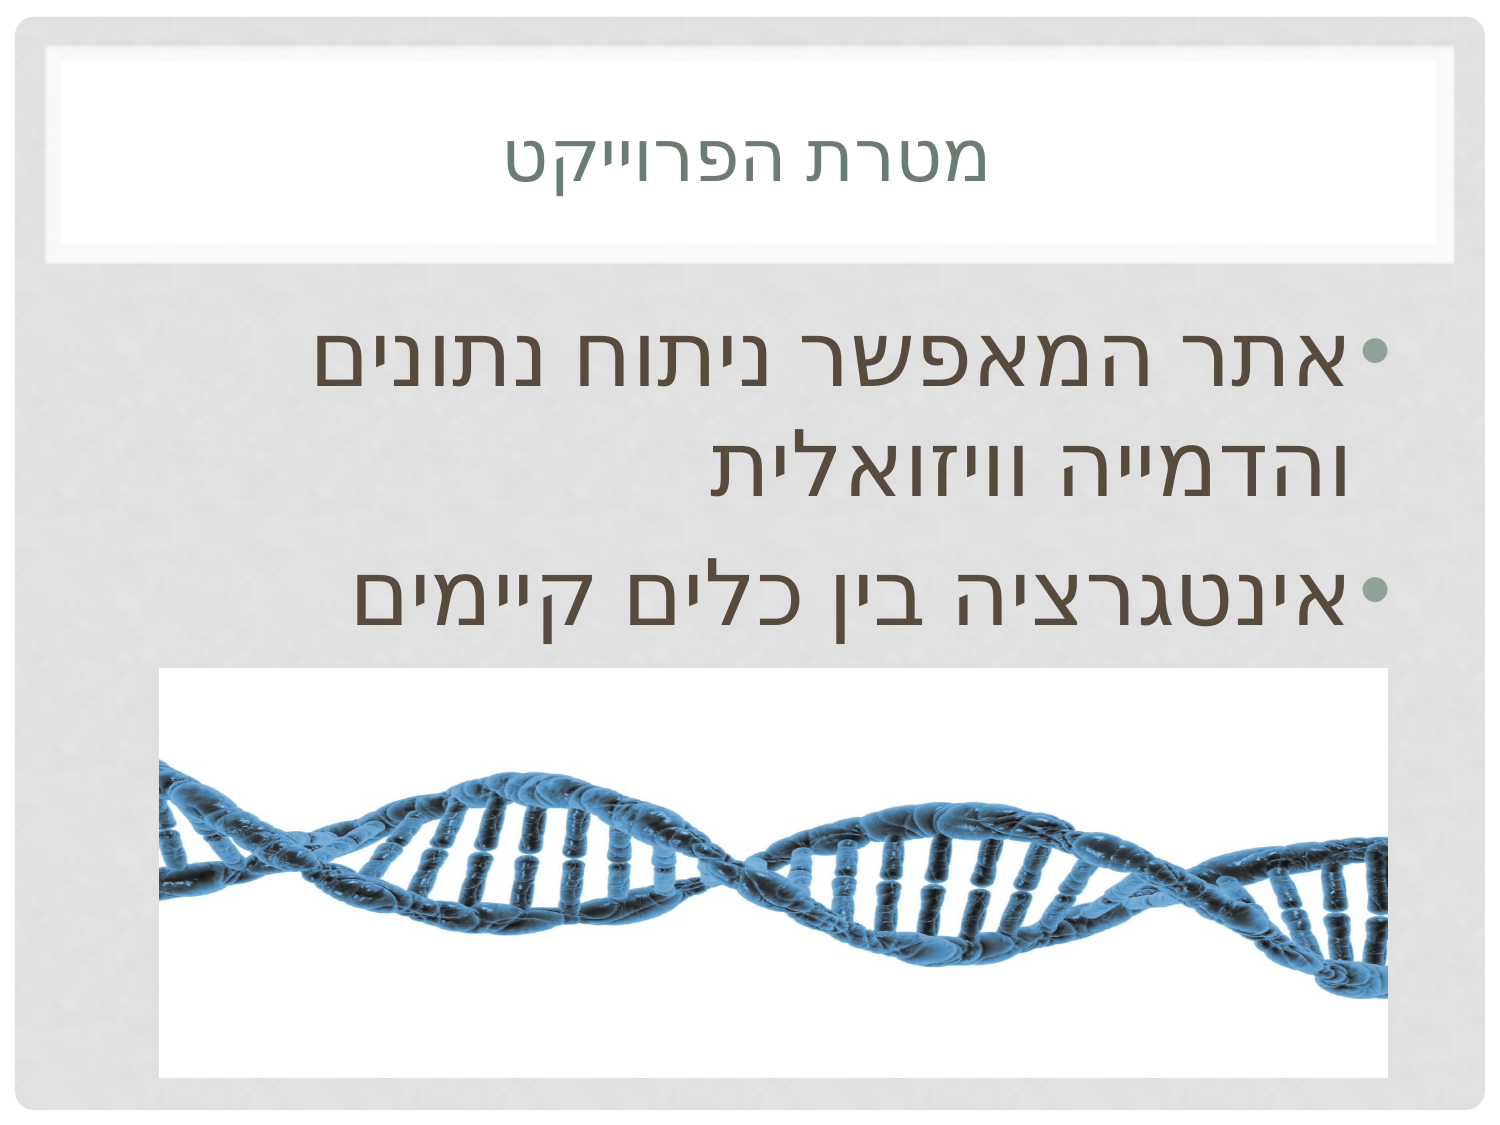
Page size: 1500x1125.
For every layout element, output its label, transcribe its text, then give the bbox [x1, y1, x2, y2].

title מטרת הפרוייקט [69, 66, 1425, 238]
picture [159, 668, 1389, 1078]
list אתר המאפשר ניתוח נתונים והדמייה וויזואלית אינטגרציה בין כלים קיימים [75, 287, 1425, 1005]
